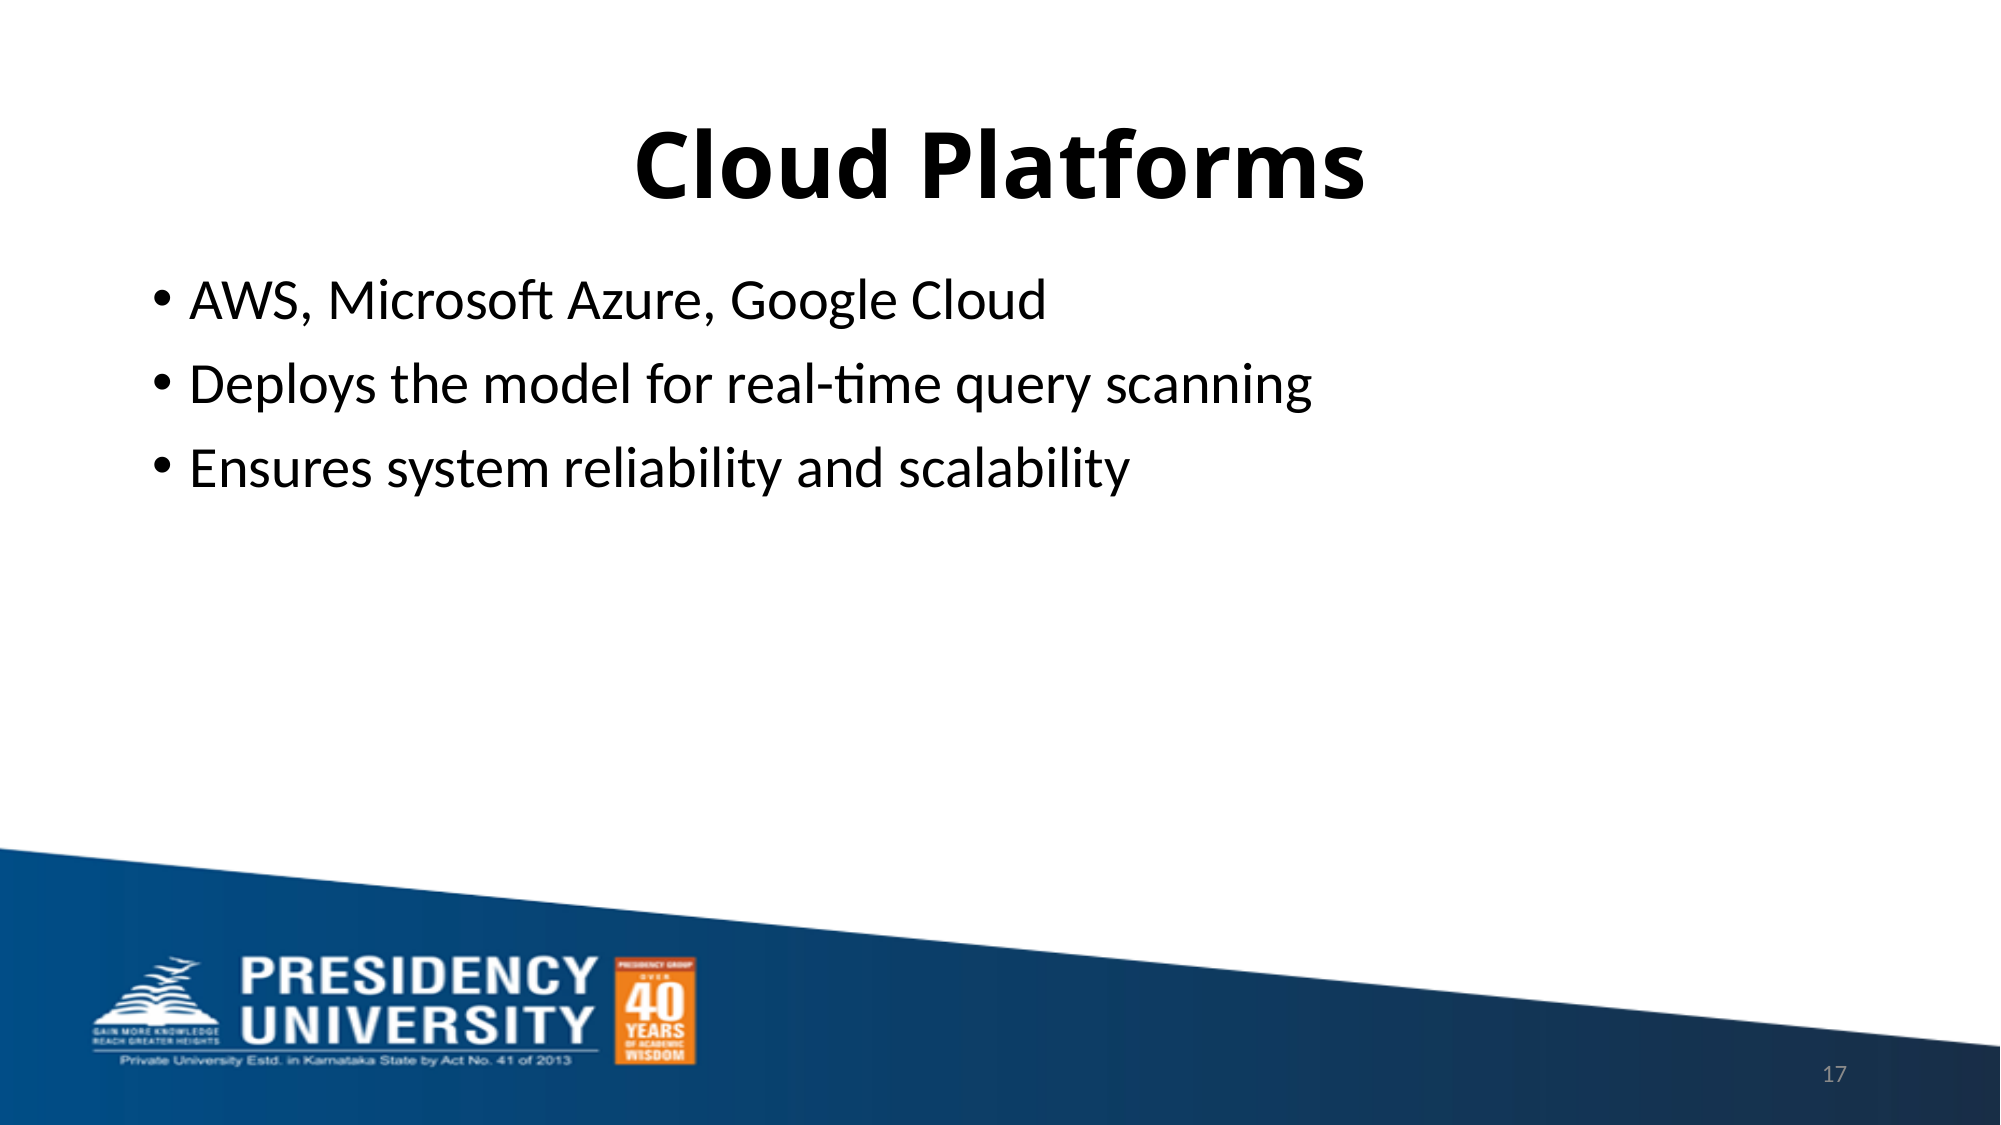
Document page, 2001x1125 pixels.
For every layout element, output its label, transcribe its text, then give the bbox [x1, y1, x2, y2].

slide_number 17 [1412, 1042, 1863, 1103]
picture [0, 845, 2000, 1125]
title Cloud Platforms [137, 59, 1863, 278]
list AWS, Microsoft Azure, Google Cloud Deploys the model for real-time query scanning Ensures system reliability and scalability [137, 261, 1828, 637]
